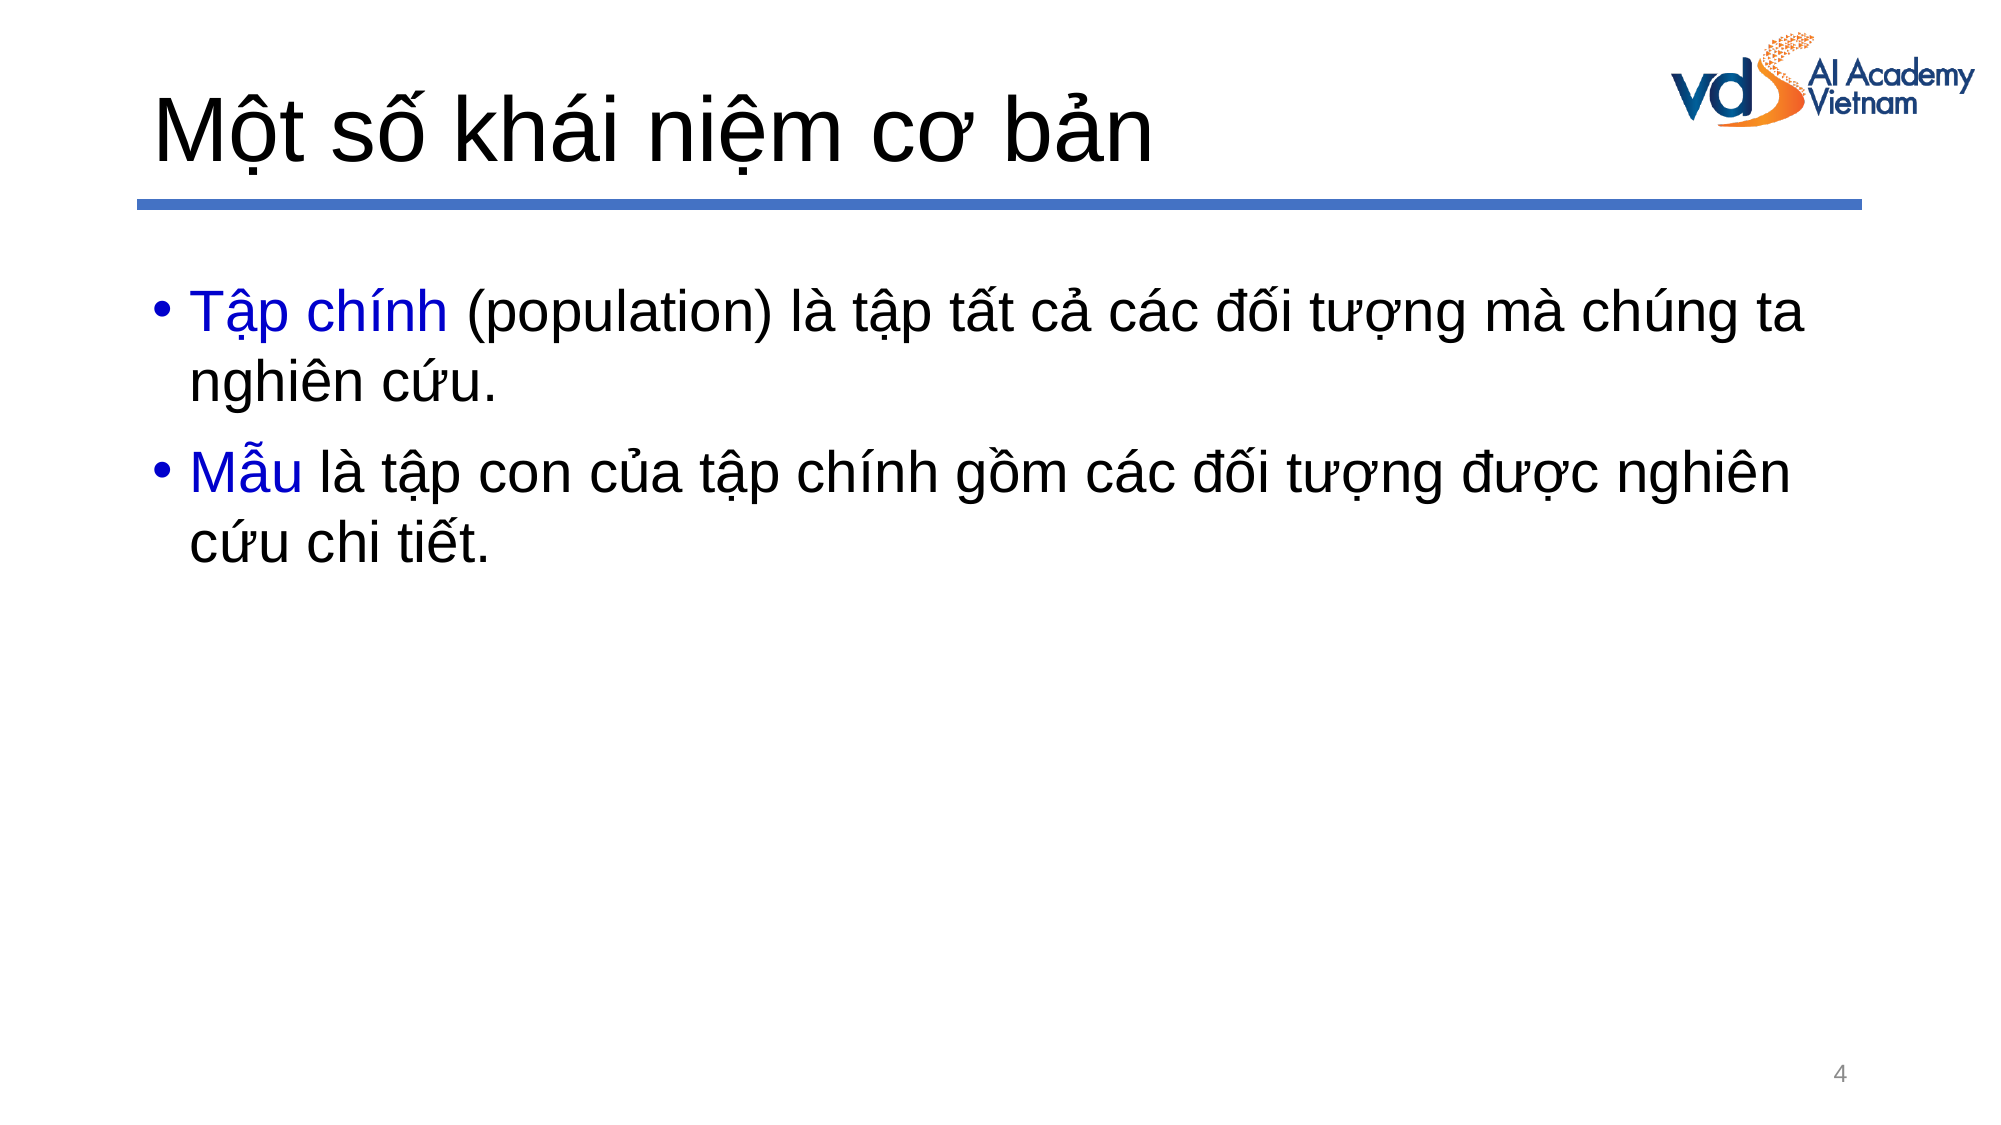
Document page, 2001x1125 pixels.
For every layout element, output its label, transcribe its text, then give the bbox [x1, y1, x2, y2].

list Tập chính (population) là tập tất cả các đối tượng mà chúng ta nghiên cứu. Mẫu là tập con của tập chính gồm các đối tượng được nghiên cứu chi tiết. [137, 265, 1863, 1014]
title Một số khái niệm cơ bản [137, 59, 1863, 204]
picture [1671, 32, 1975, 127]
slide_number 4 [1412, 1042, 1863, 1103]
